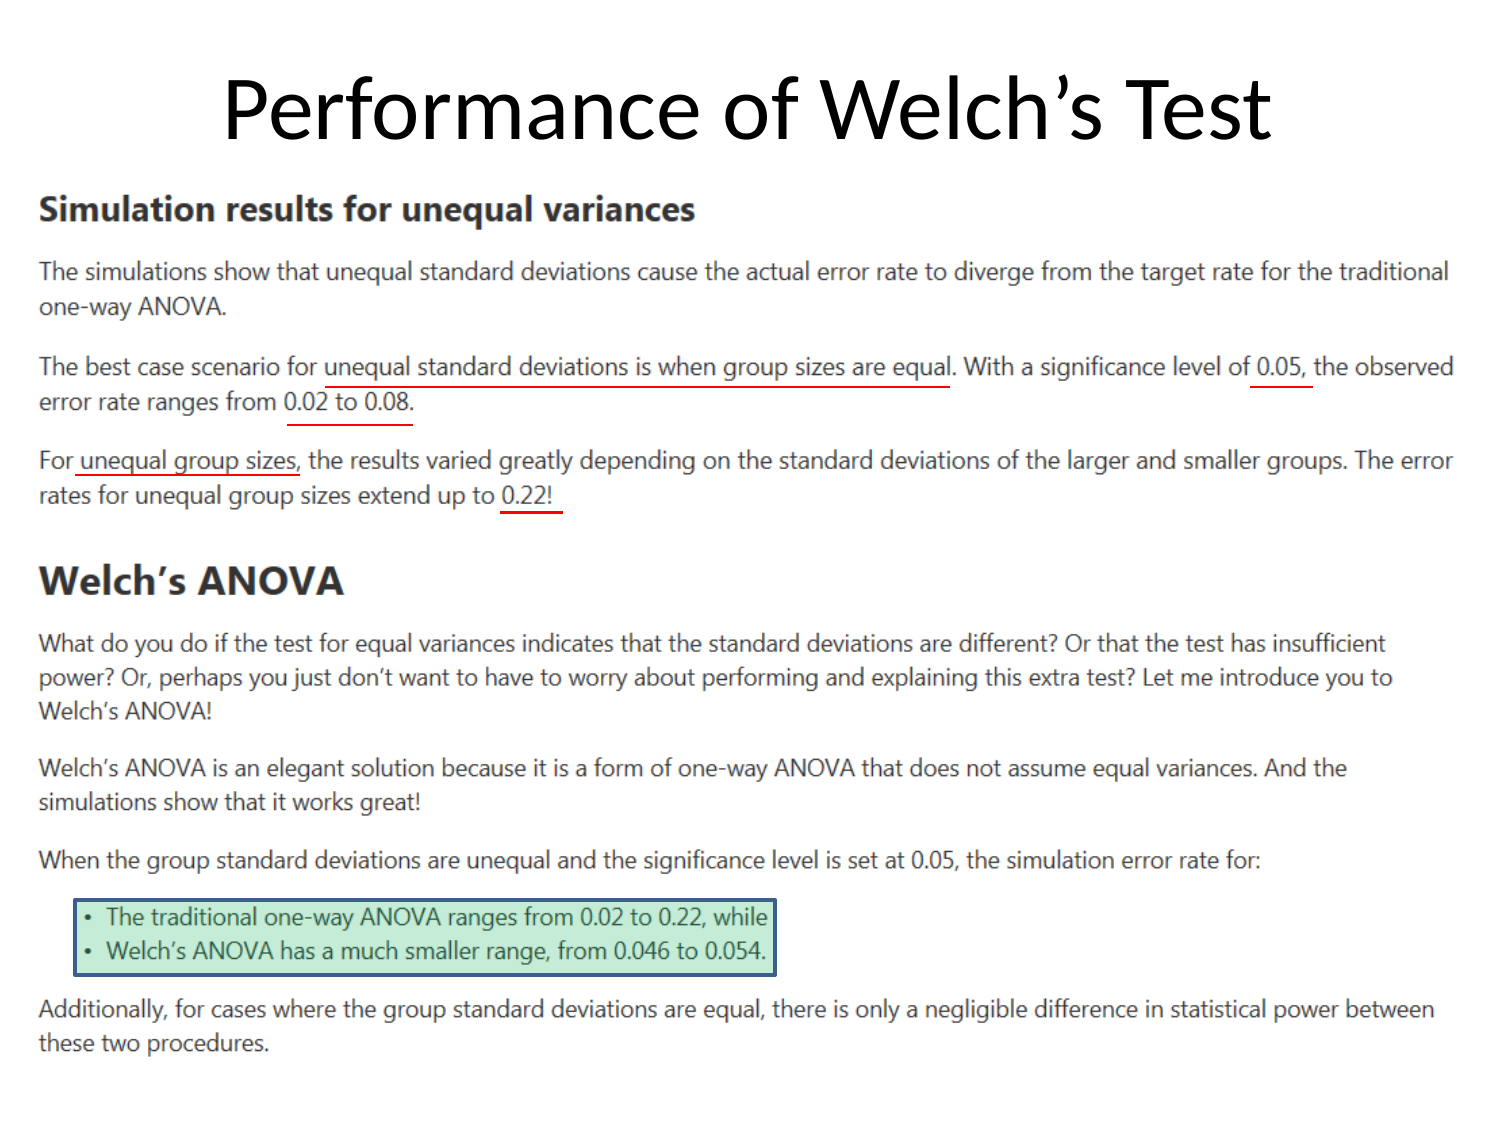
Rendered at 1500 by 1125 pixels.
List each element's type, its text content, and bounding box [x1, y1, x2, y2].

picture [28, 549, 1444, 1069]
picture [28, 174, 1470, 526]
title Performance of Welch’s Test [73, 37, 1424, 168]
